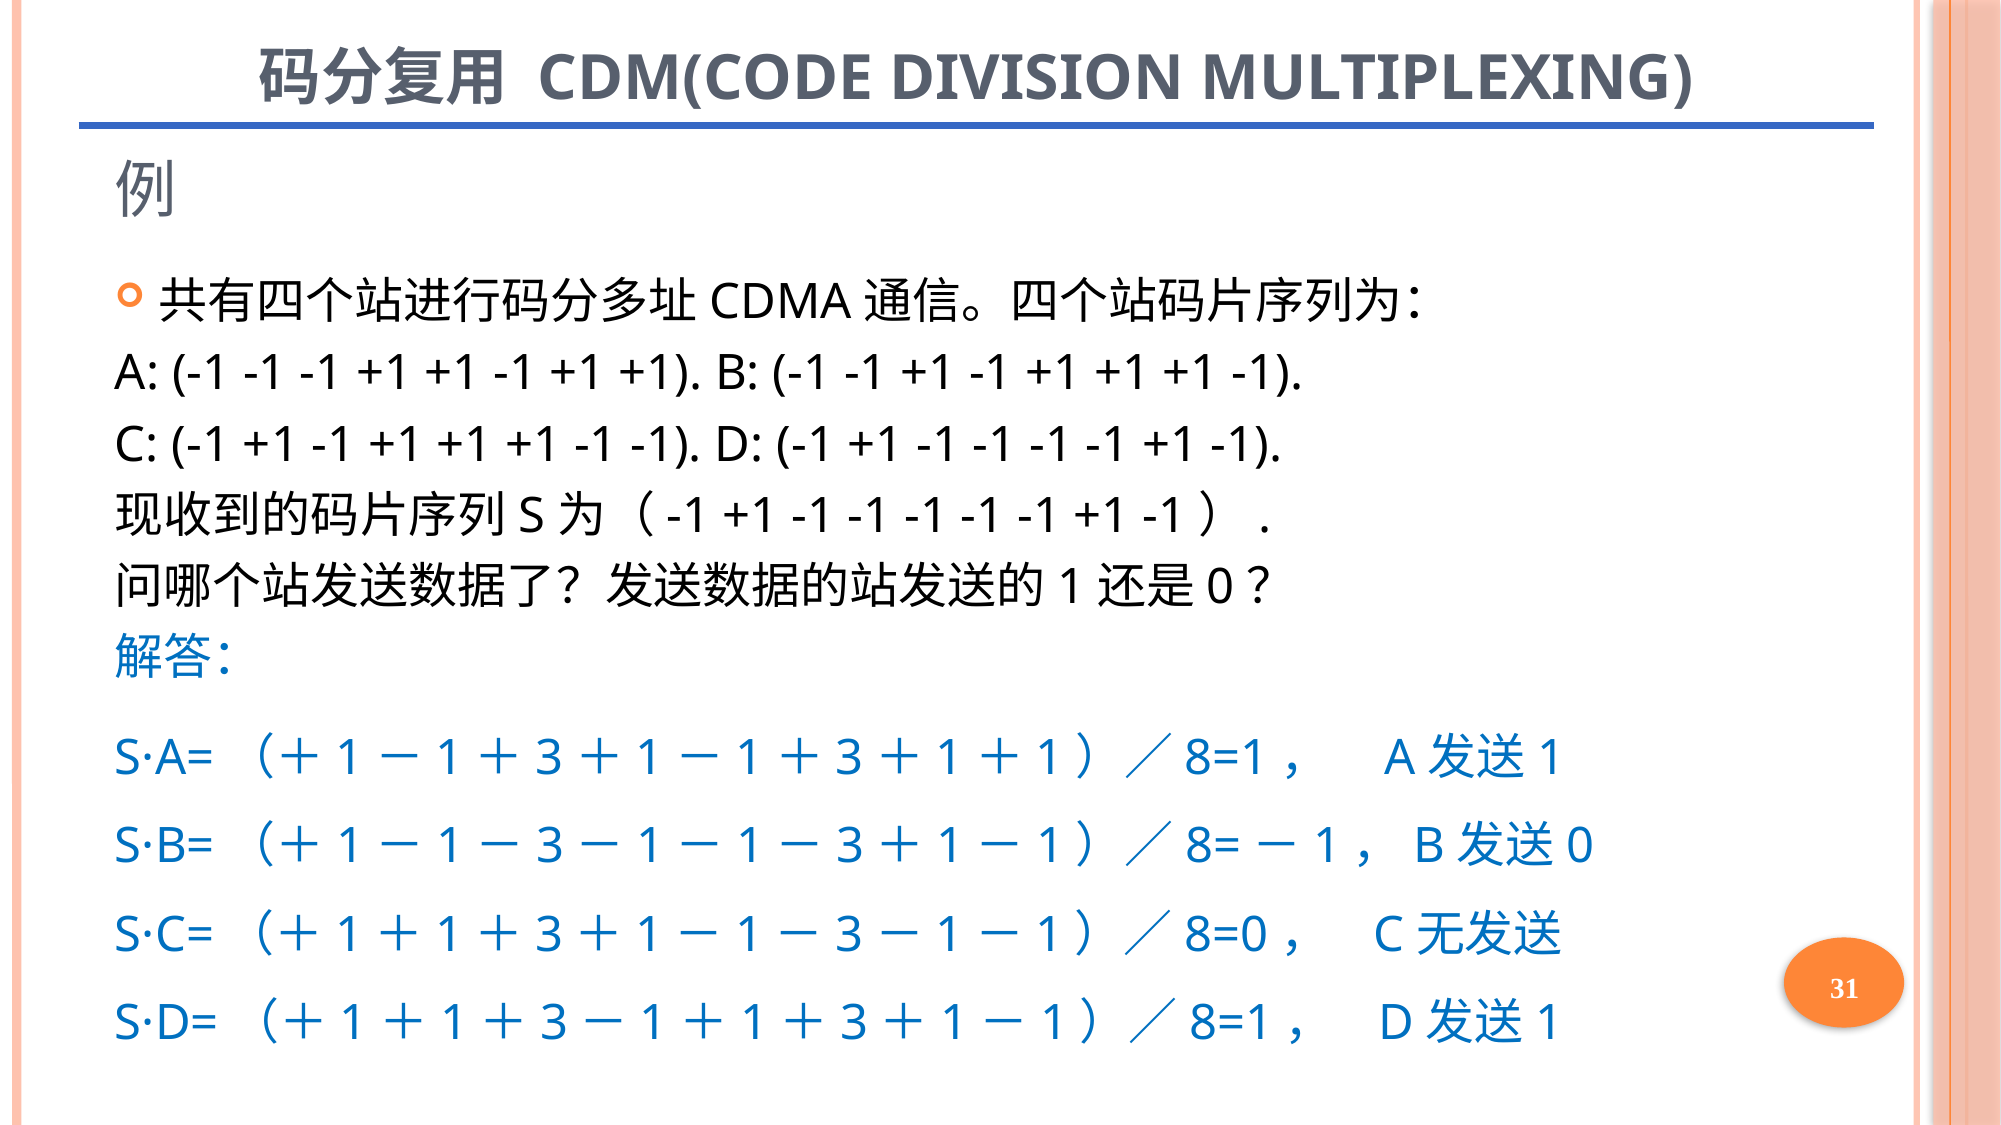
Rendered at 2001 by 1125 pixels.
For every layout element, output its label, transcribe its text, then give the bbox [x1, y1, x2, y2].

list 共有四个站进行码分多址CDMA通信。四个站码片序列为： A: (-1 -1 -1 +1 +1 -1 +1 +1). B: (-1 -1 +1 -1 +1 +1 +1 -1). C: (-1 +1 -1 +1 +1 +1 -1 -1). D: (-1 +1 -1 -1 -1 -1 +1 -1). 现收到的码片序列S为（-1 +1 -1 -1 -1 -1 -1 +1 -1）. 问哪个站发送数据了？发送数据的站发送的1还是0？ 解答： S·A=（＋1－1＋3＋1－1＋3＋1＋1）／8=1， A发送1 S·B=（＋1－1－3－1－1－3＋1－1）／8=－1，B发送0 S·C=（＋1＋1＋3＋1－1－3－1－1）／8=0， C无发送 S·D=（＋1＋1＋3－1＋1＋3＋1－1）／8=1， D发送1 [99, 262, 1804, 1062]
text_box 码分复用 CDM(Code Division Multiplexing) [31, 0, 1922, 120]
slide_number 31 [1804, 940, 1912, 1026]
title 例 [99, 138, 1734, 233]
